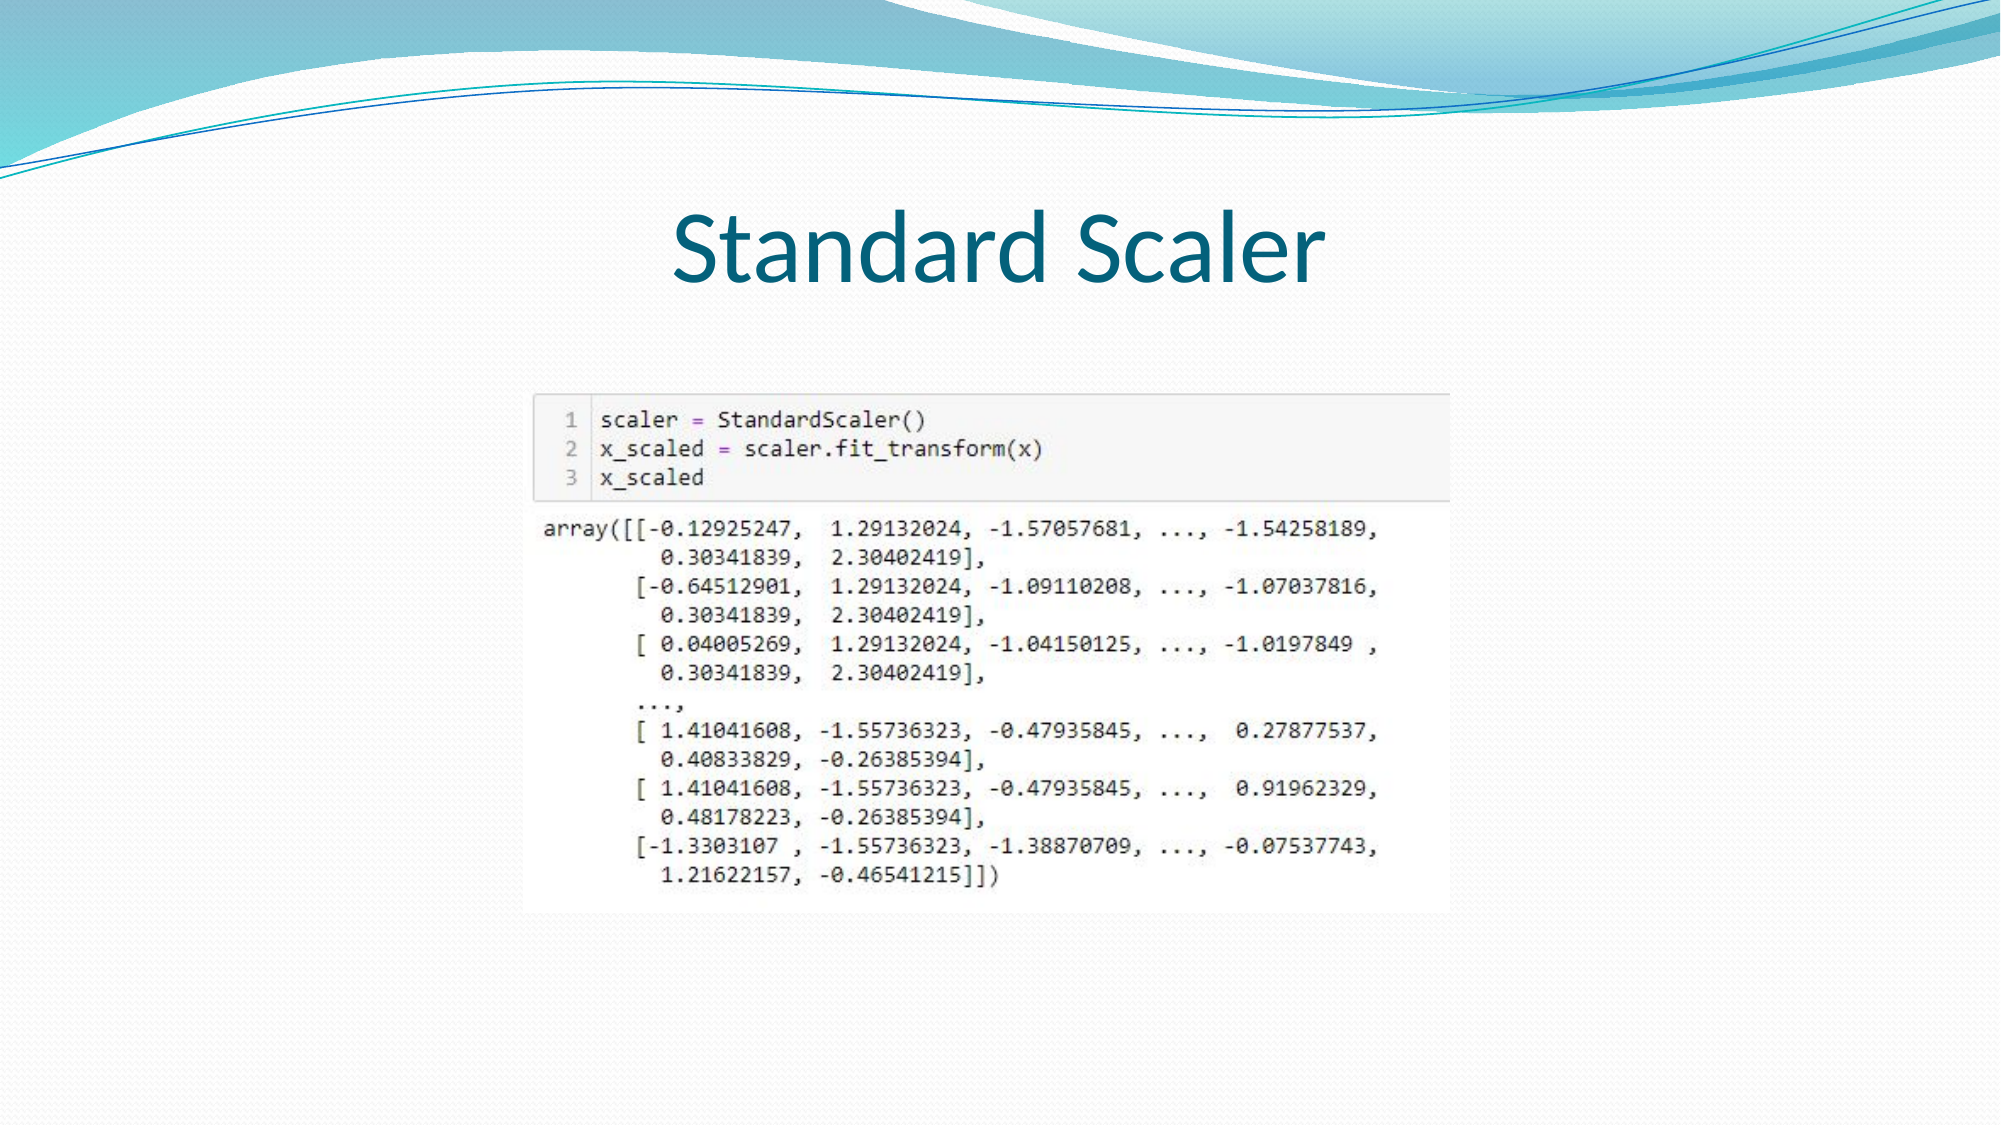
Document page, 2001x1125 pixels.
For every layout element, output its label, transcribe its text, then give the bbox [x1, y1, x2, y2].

title Standard Scaler [99, 115, 1900, 303]
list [523, 392, 1450, 914]
